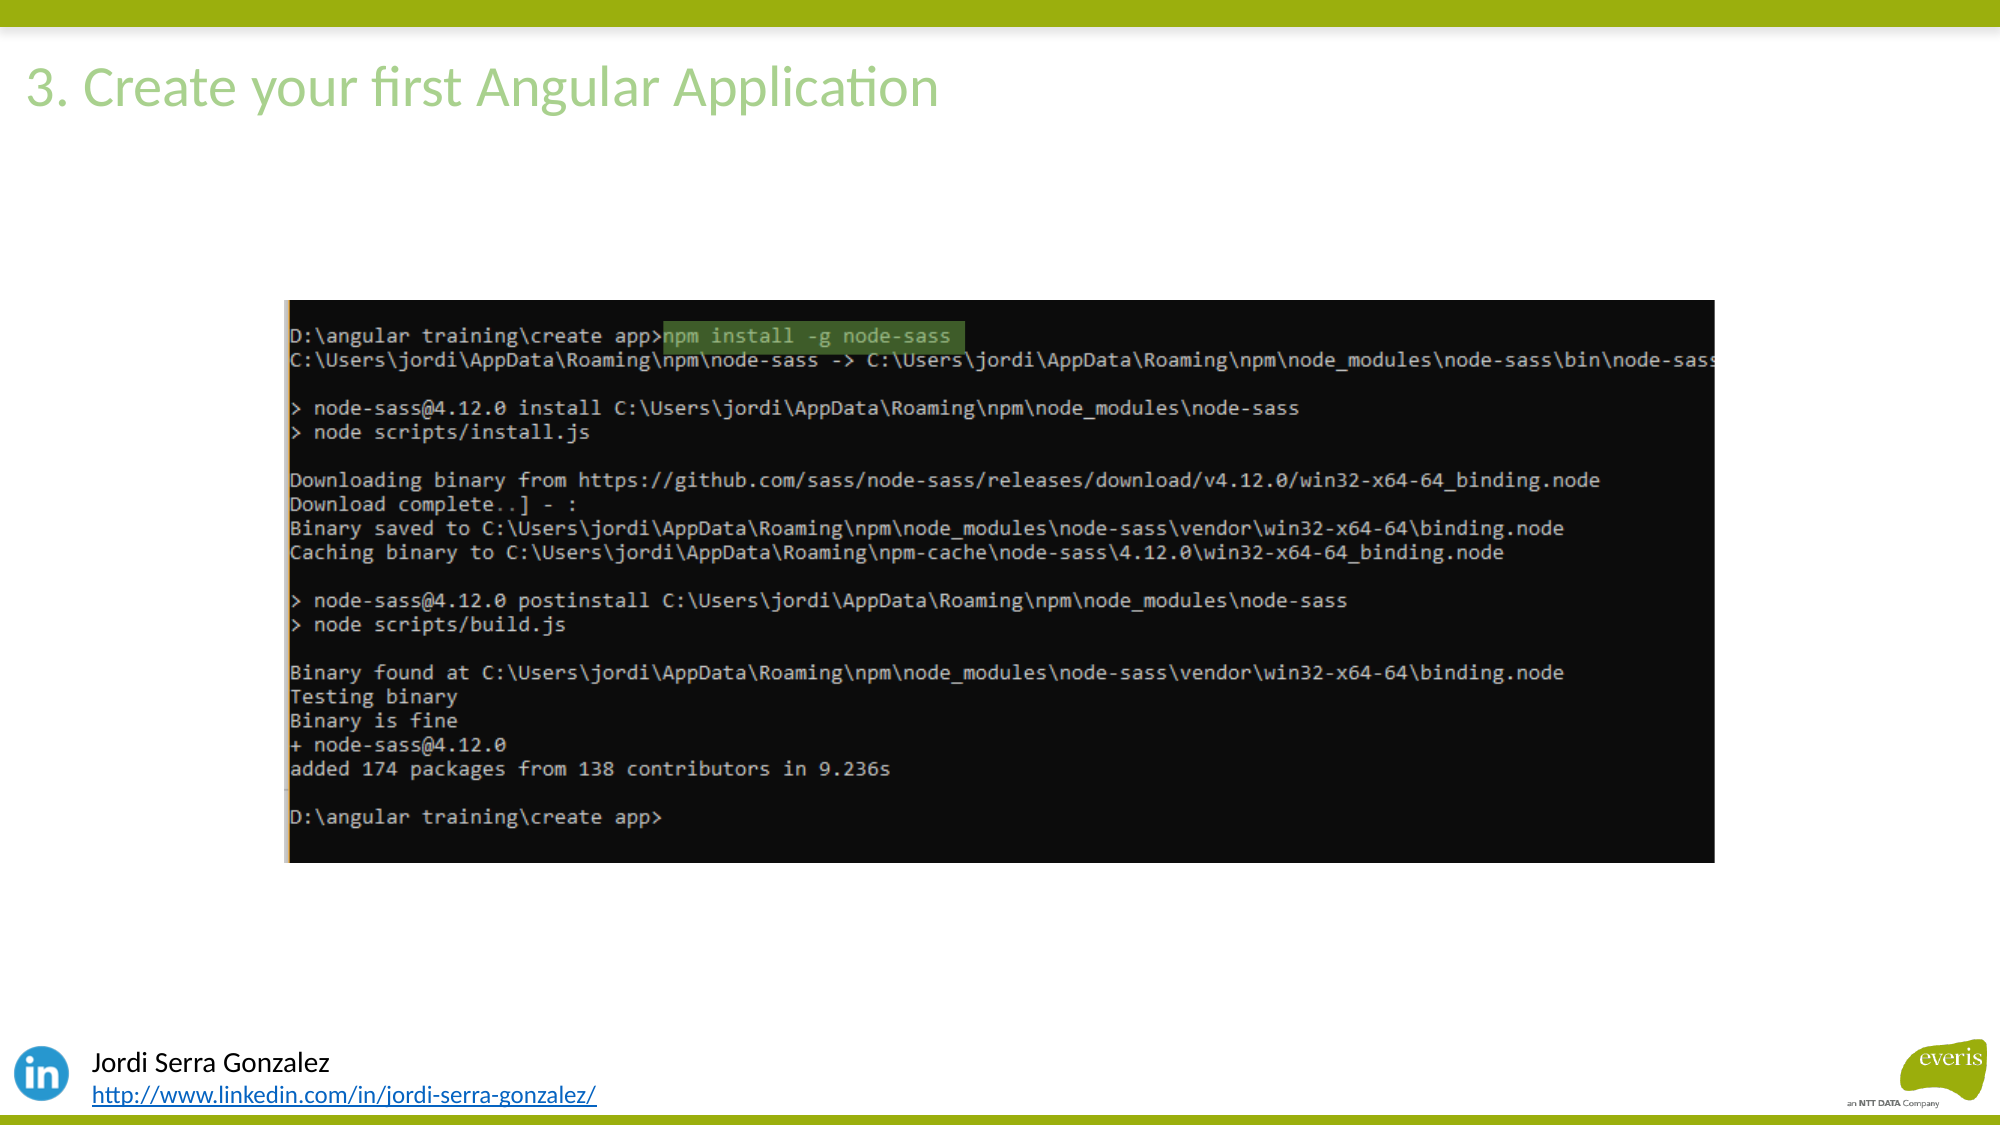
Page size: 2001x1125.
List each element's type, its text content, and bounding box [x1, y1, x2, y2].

picture [213, 300, 1715, 863]
text_box [0, 0, 2000, 27]
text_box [0, 1036, 2000, 1125]
text_box 3. Create your first Angular Application [11, 40, 1917, 126]
